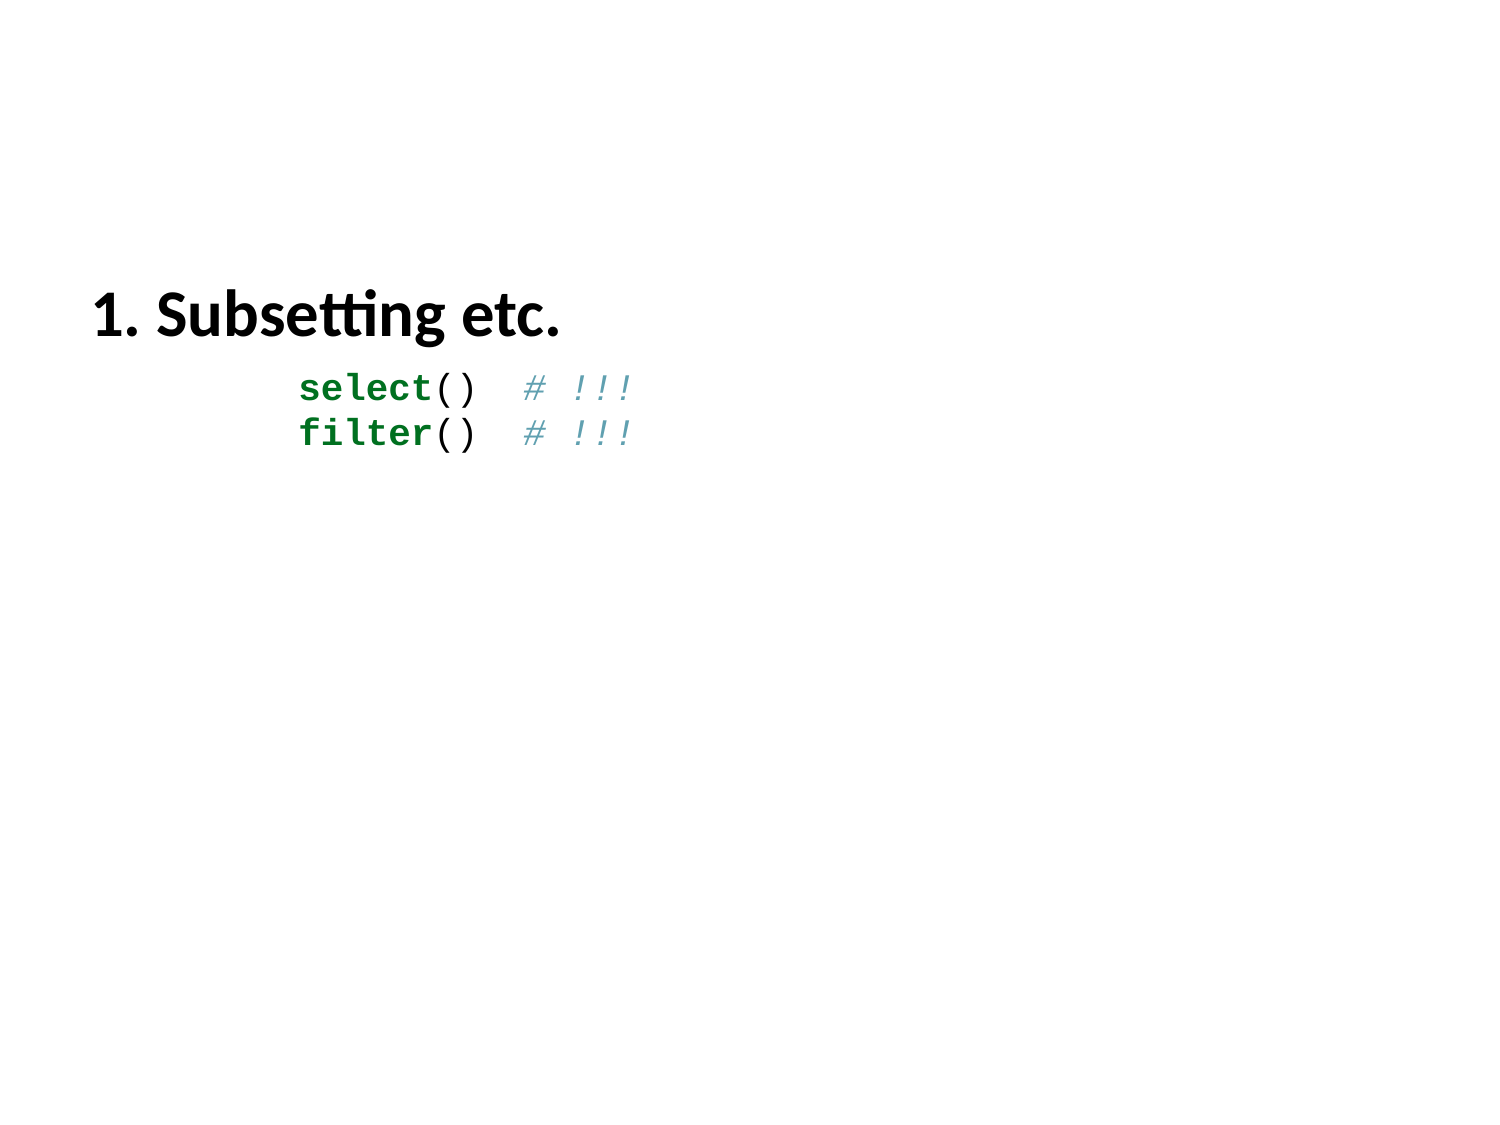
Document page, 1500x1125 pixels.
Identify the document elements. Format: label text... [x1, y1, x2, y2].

list 1. Subsetting etc. select() # !!! filter() # !!! [75, 262, 1425, 1005]
